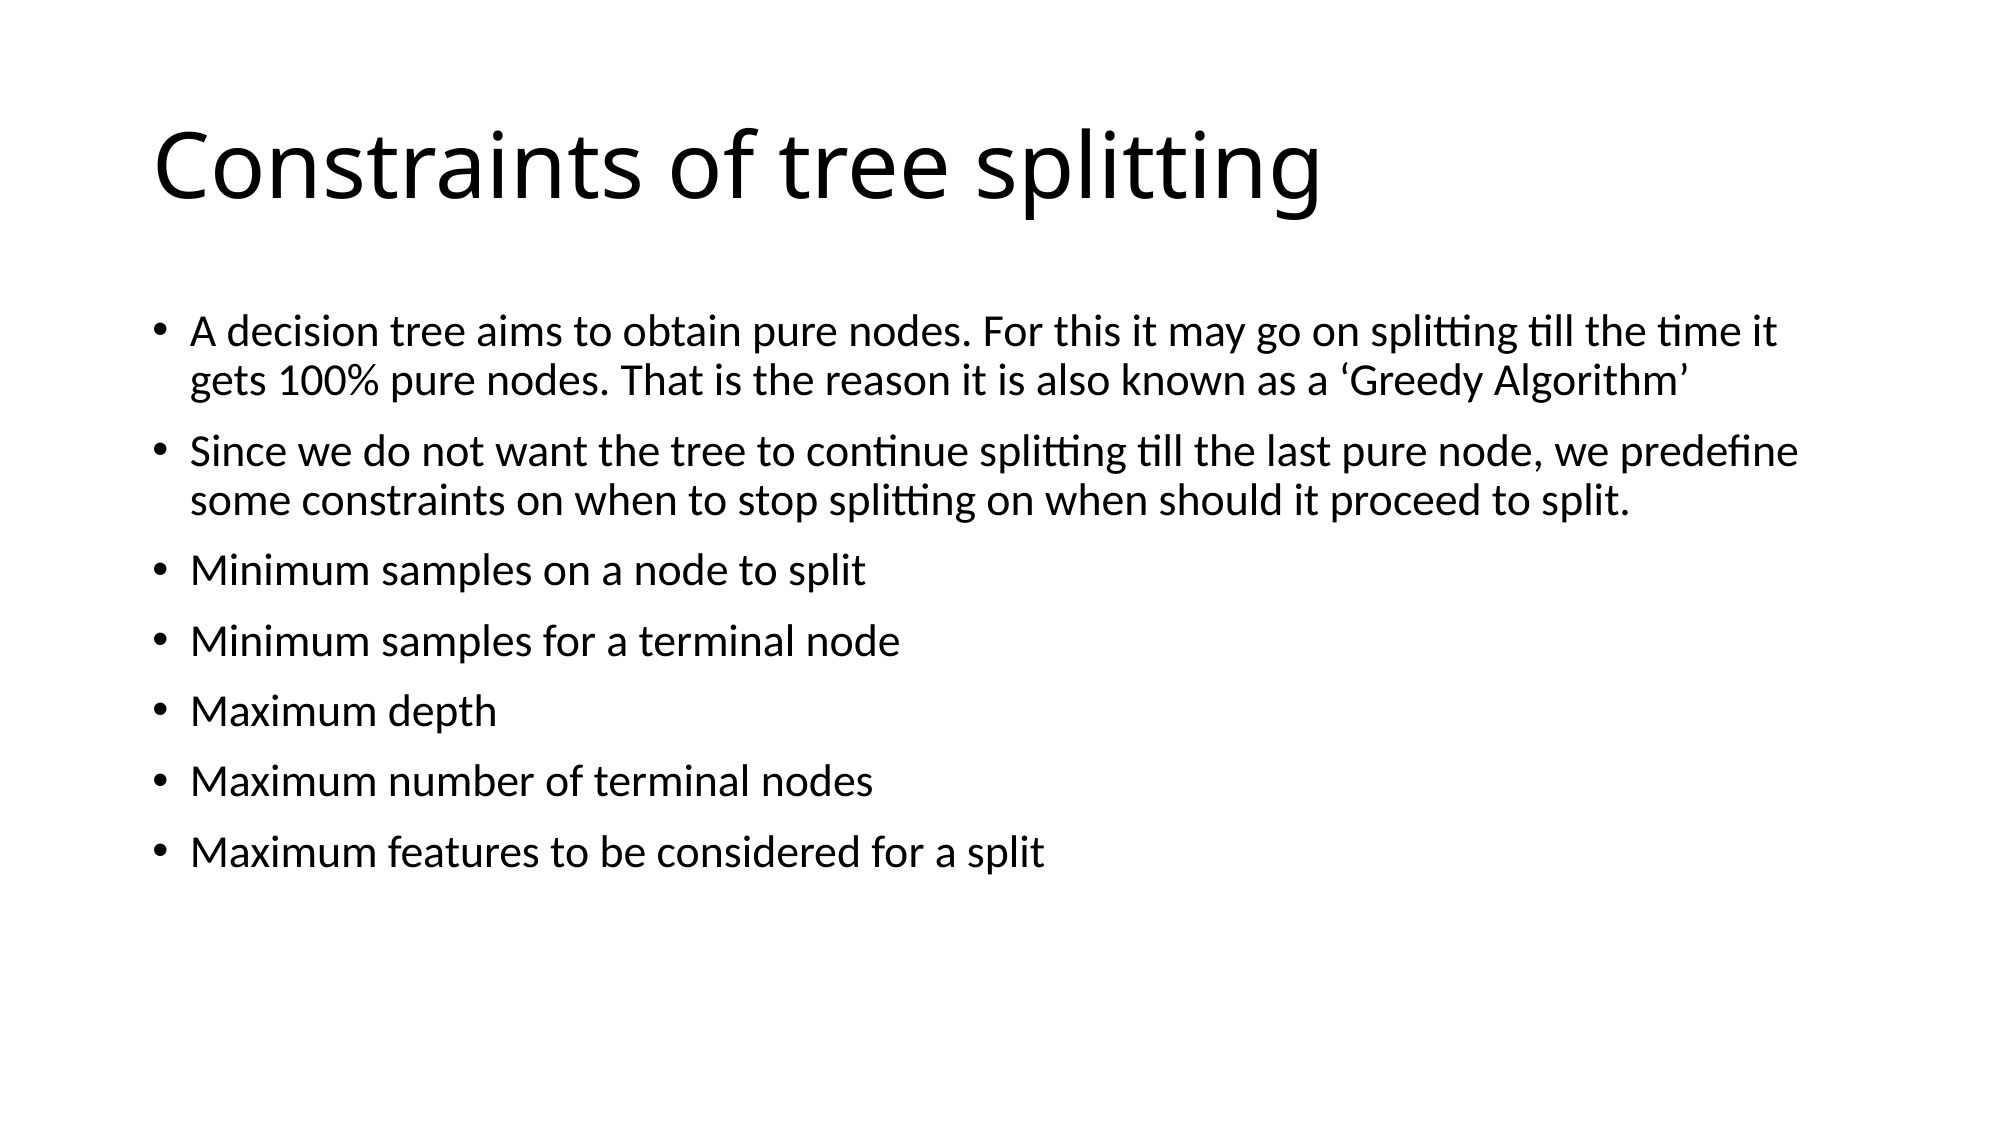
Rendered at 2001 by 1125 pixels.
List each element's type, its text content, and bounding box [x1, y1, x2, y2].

title Constraints of tree splitting [137, 59, 1863, 278]
list A decision tree aims to obtain pure nodes. For this it may go on splitting till the time it gets 100% pure nodes. That is the reason it is also known as a ‘Greedy Algorithm’ Since we do not want the tree to continue splitting till the last pure node, we predefine some constraints on when to stop splitting on when should it proceed to split. Minimum samples on a node to split Minimum samples for a terminal node Maximum depth Maximum number of terminal nodes Maximum features to be considered for a split [137, 299, 1863, 1014]
